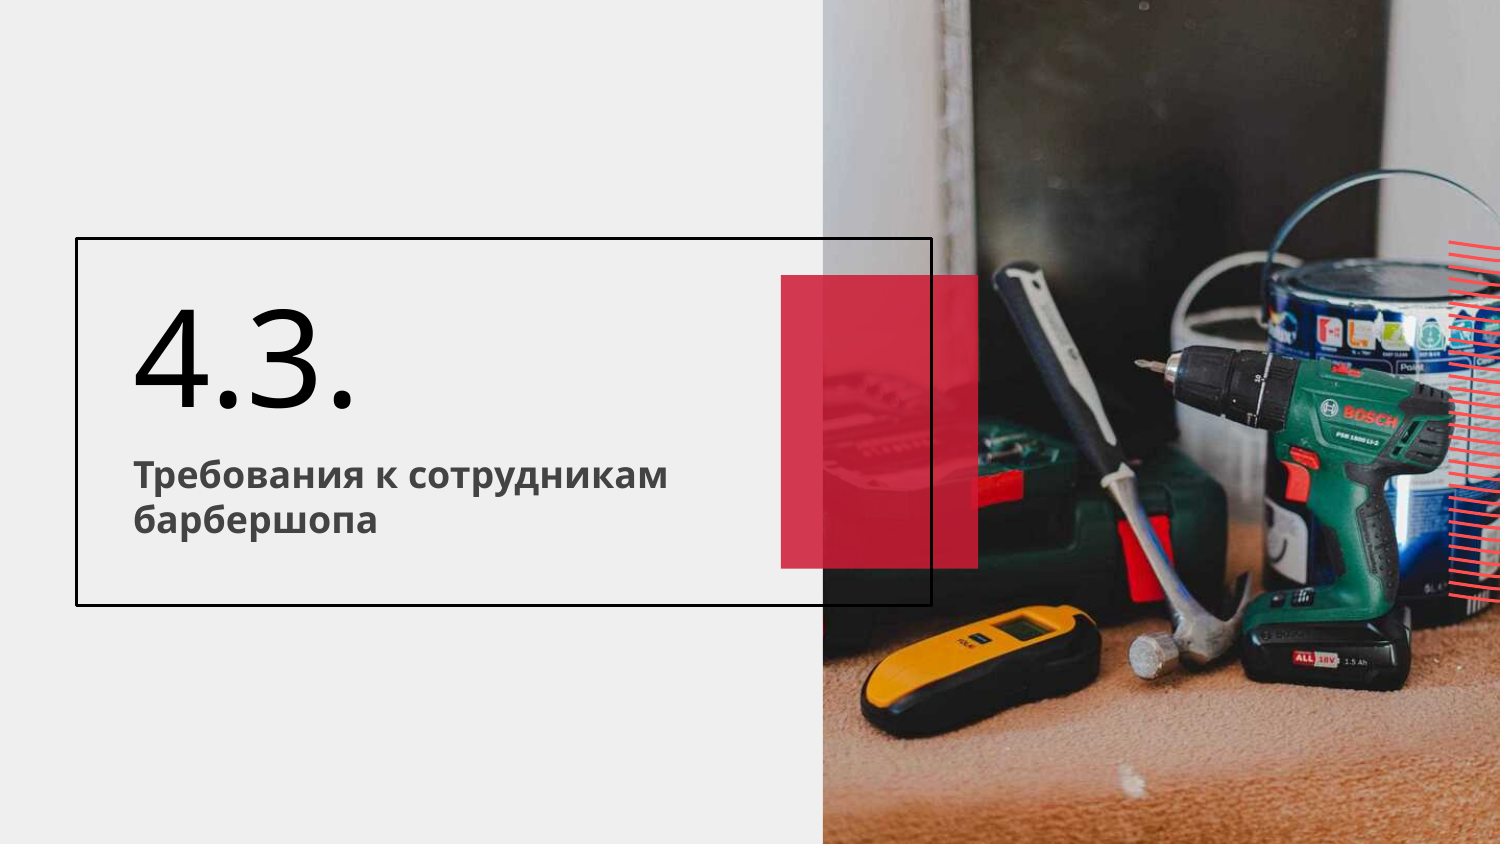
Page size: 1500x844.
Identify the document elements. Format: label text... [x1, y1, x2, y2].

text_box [1448, 241, 1500, 602]
subtitle Требования к сотрудникам барбершопа [118, 439, 796, 557]
title 4.3. [118, 287, 817, 450]
text_box [76, 238, 817, 606]
picture [822, 0, 1500, 844]
